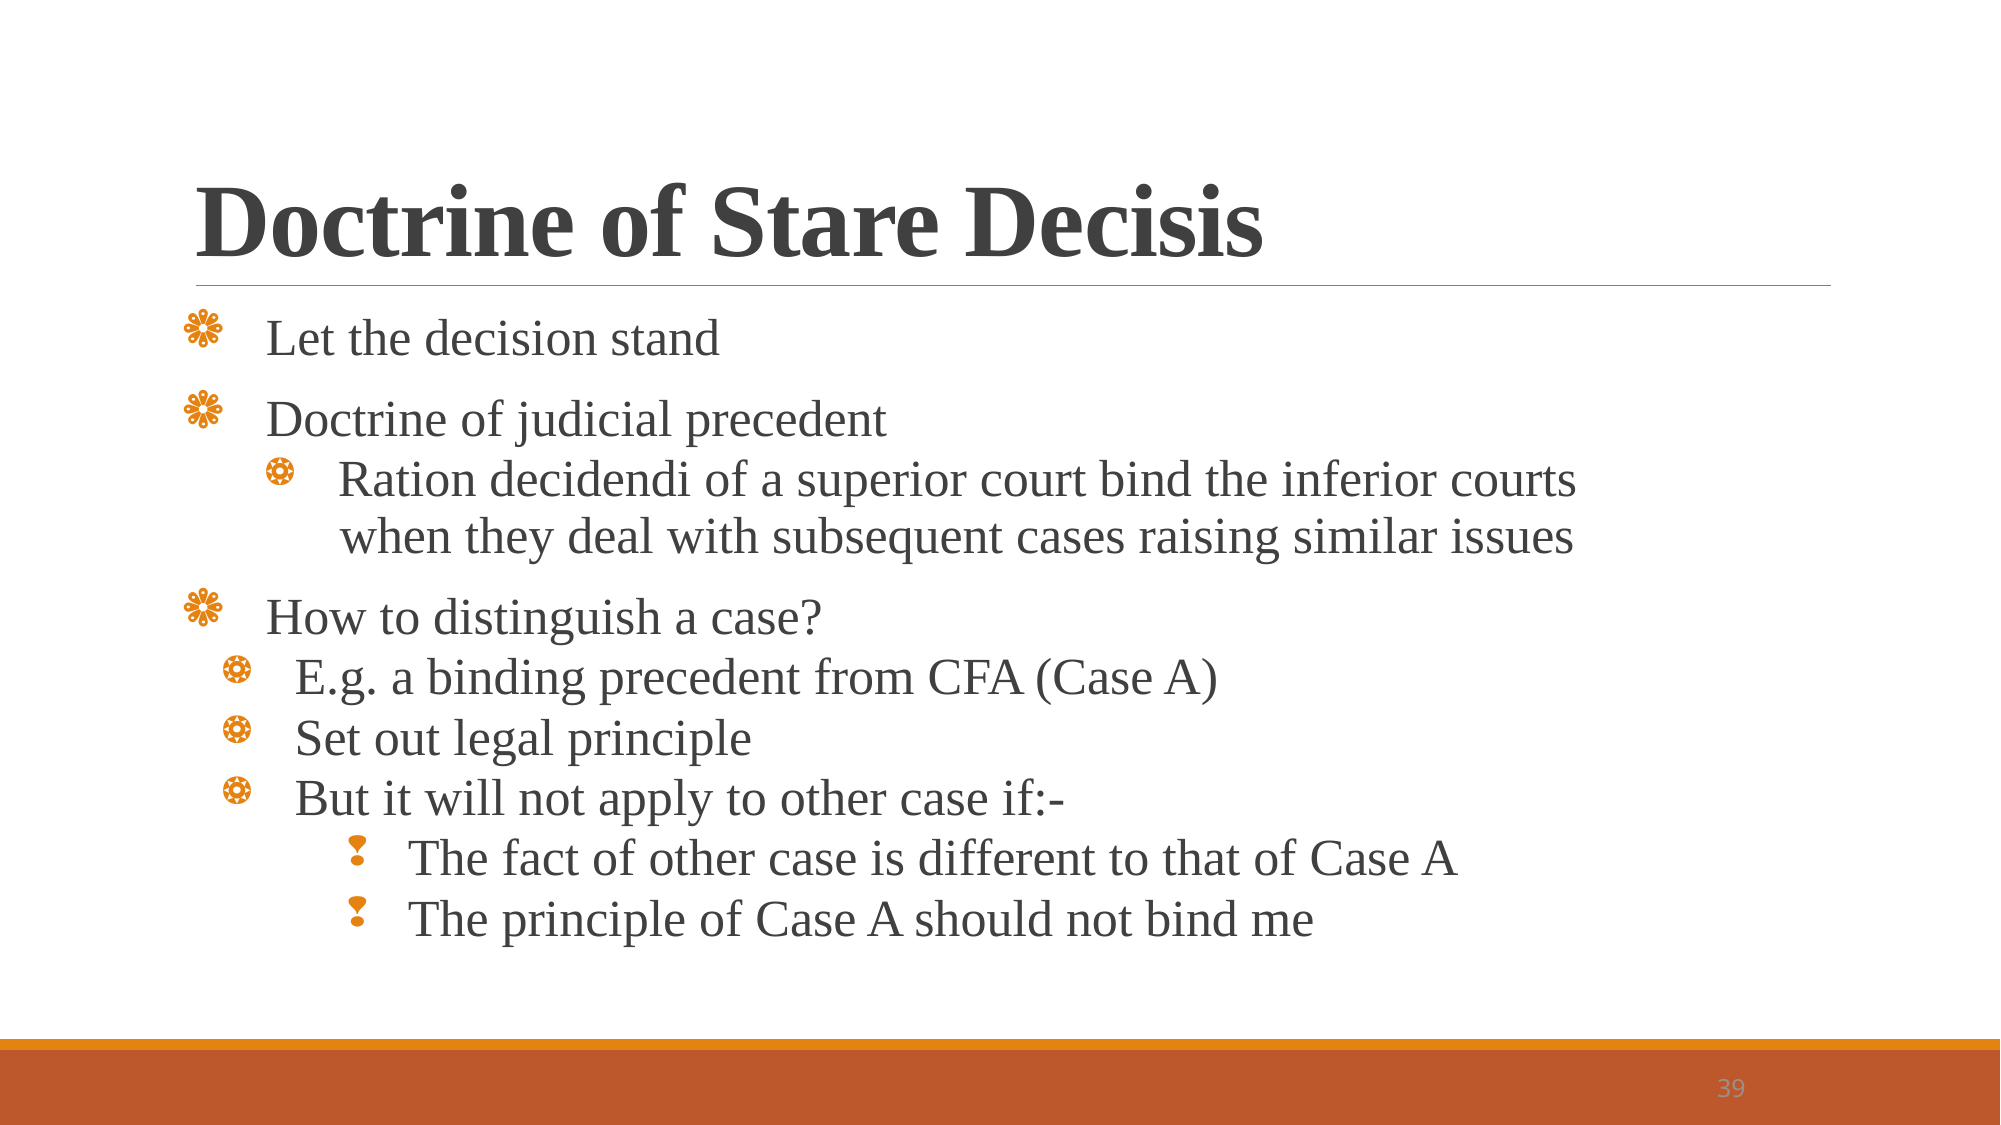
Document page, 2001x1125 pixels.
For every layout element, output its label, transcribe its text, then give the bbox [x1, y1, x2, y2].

list Let the decision stand Doctrine of judicial precedent Ration decidendi of a superior court bind the inferior courts when they deal with subsequent cases raising similar issues How to distinguish a case? E.g. a binding precedent from CFA (Case A) Set out legal principle But it will not apply to other case if:- The fact of other case is different to that of Case A The principle of Case A should not bind me [180, 302, 1830, 963]
title Doctrine of Stare Decisis [180, 47, 1830, 285]
slide_number 39 [1624, 1059, 1840, 1120]
